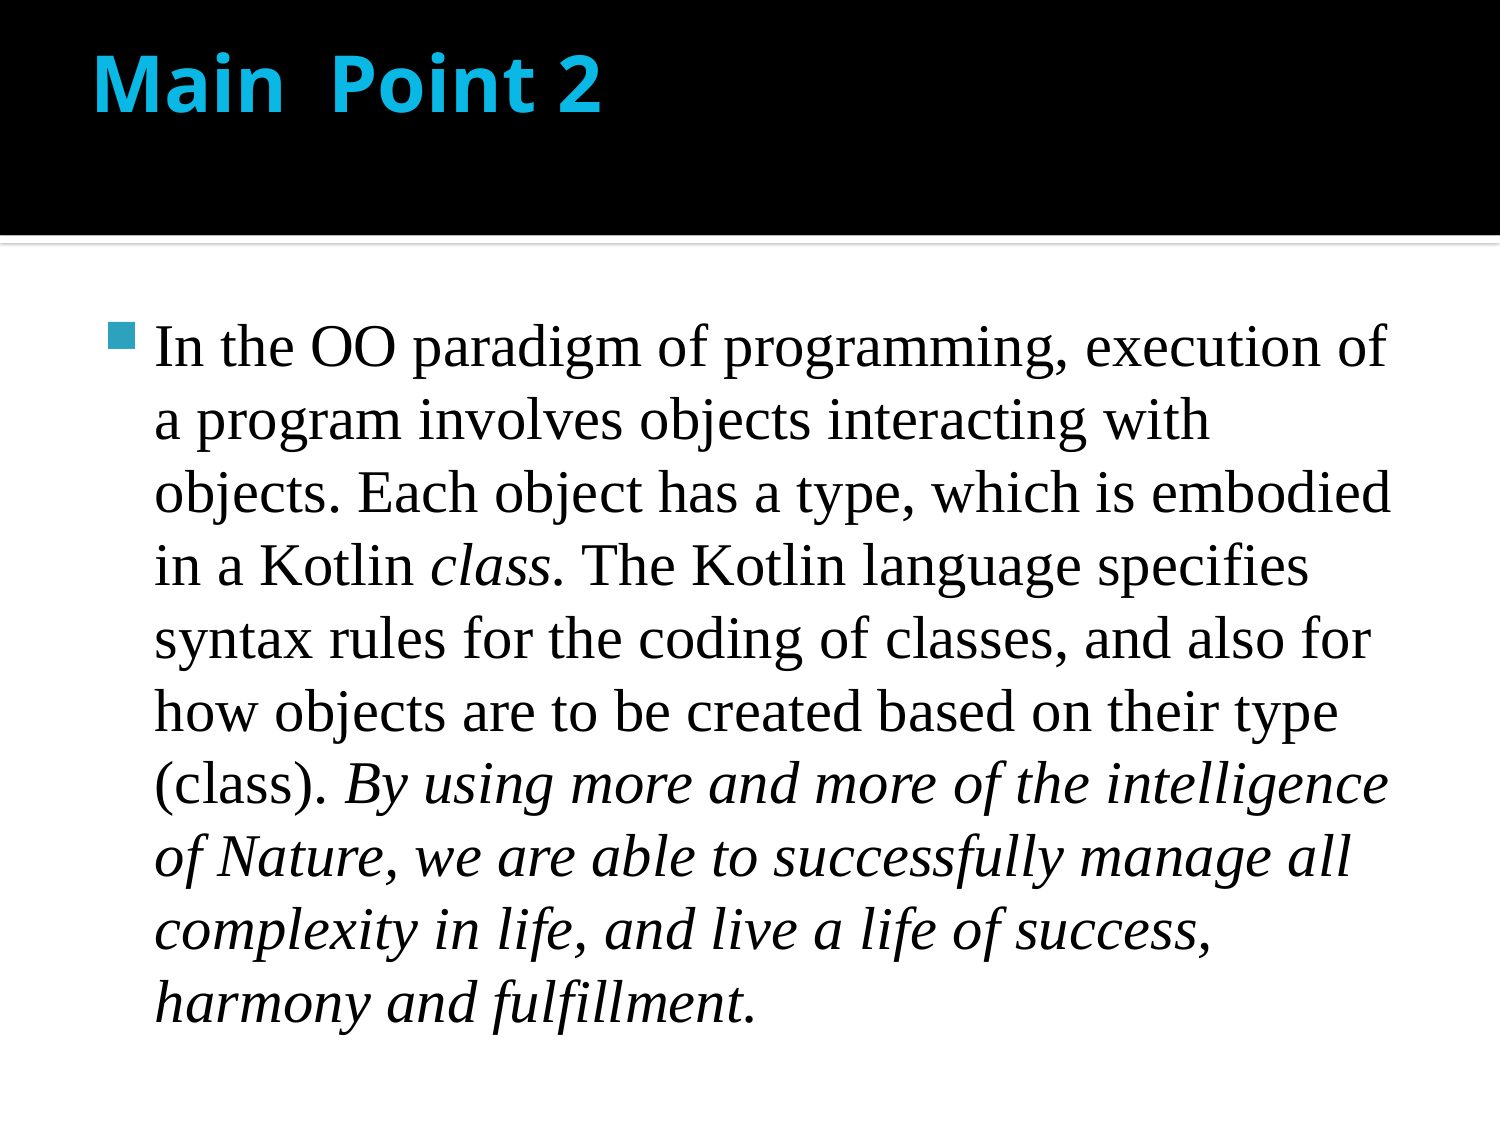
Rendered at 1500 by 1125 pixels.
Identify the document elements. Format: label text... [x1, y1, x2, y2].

list In the OO paradigm of programming, execution of a program involves objects interacting with objects. Each object has a type, which is embodied in a Kotlin class. The Kotlin language specifies syntax rules for the coding of classes, and also for how objects are to be created based on their type (class). By using more and more of the intelligence of Nature, we are able to successfully manage all complexity in life, and live a life of success, harmony and fulfillment. [75, 291, 1425, 1050]
title Main Point 2 [75, 25, 1425, 231]
